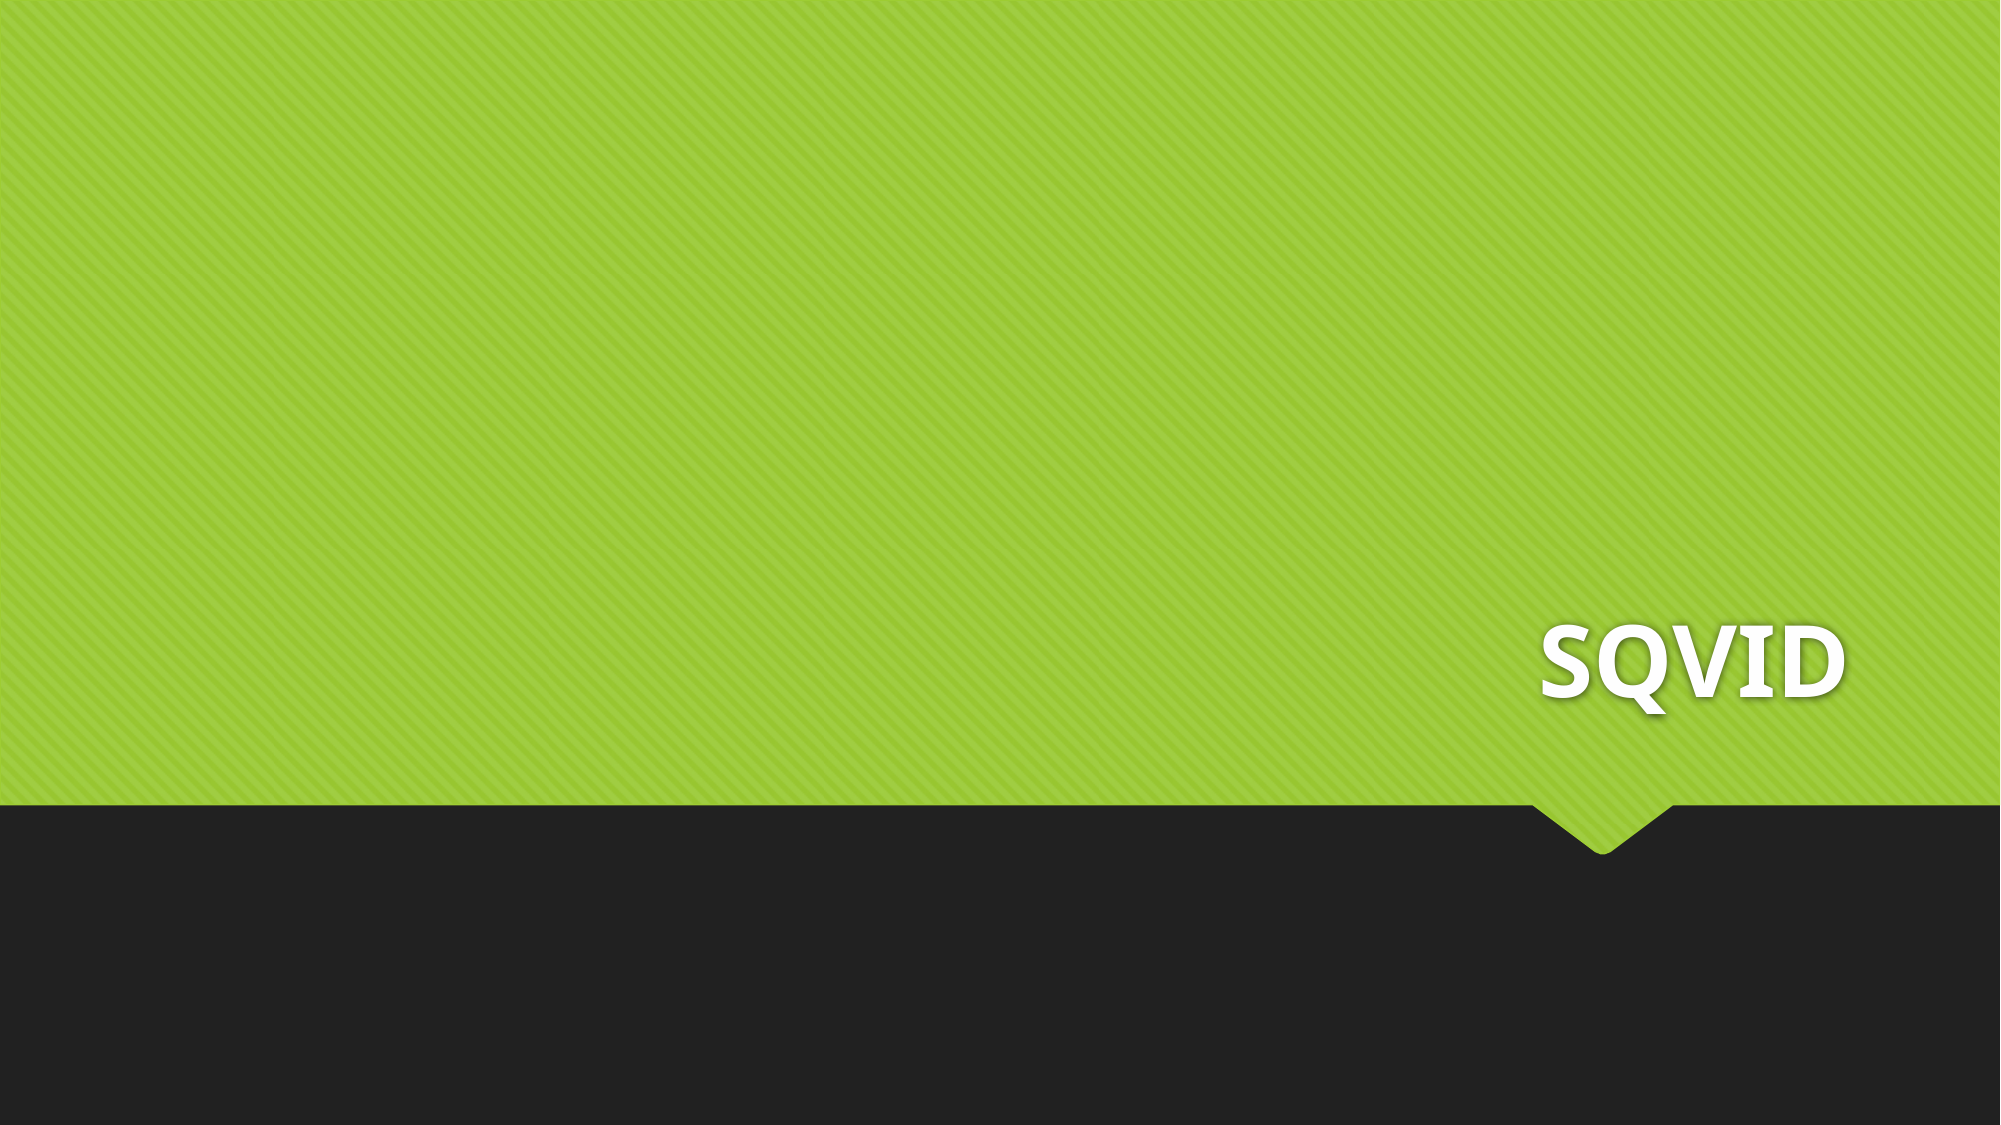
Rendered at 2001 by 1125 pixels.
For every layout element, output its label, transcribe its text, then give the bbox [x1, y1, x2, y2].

title SQVID [132, 484, 1866, 726]
